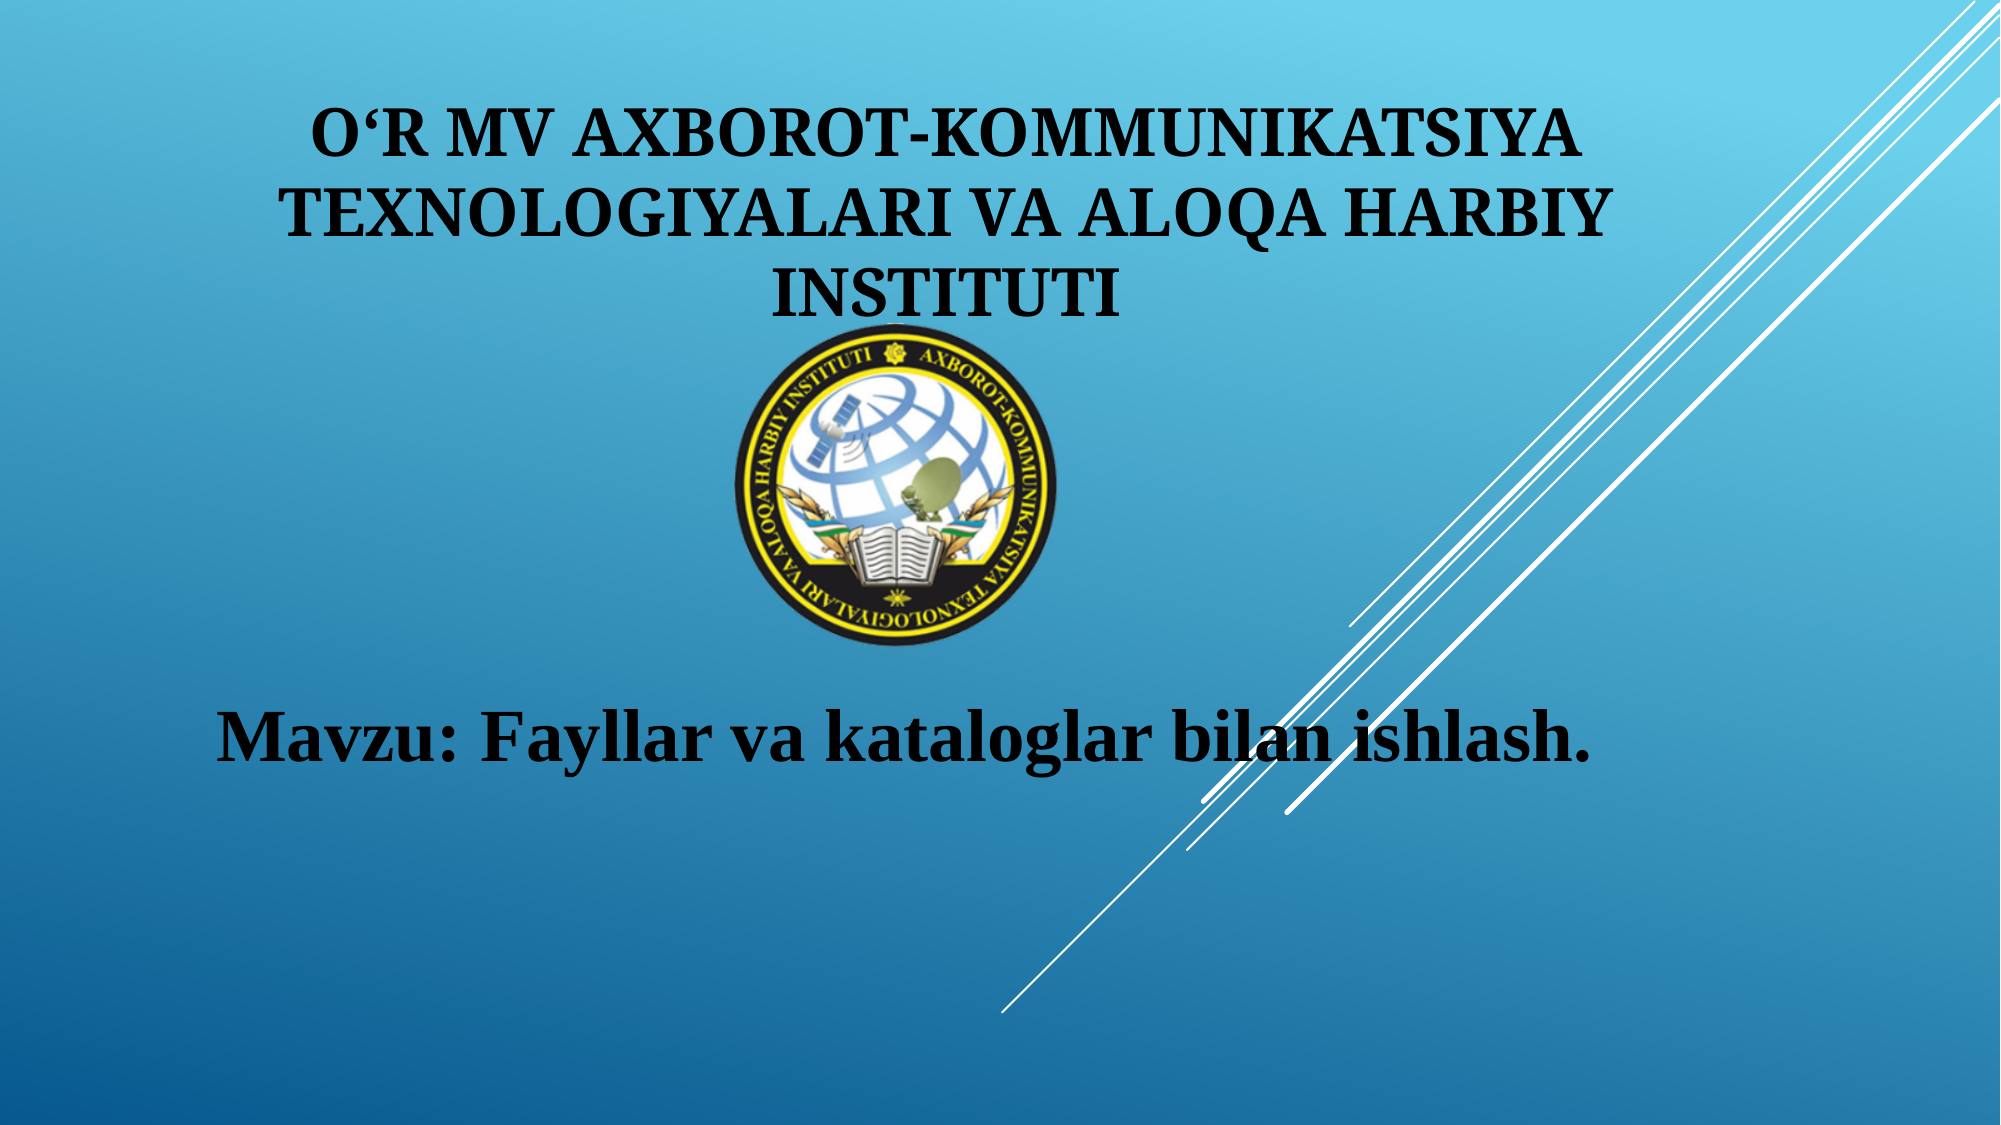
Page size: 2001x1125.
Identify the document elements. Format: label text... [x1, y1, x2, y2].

text_box Mavzu: Fayllar va kataloglar bilan ishlash. [201, 679, 1621, 785]
picture [734, 323, 1058, 647]
text_box O‘R MV AXBOROT-KOMMUNIKATSIYA TEXNOLOGIYALARI VA ALOQA HARBIY INSTITUTI [221, 81, 1672, 337]
